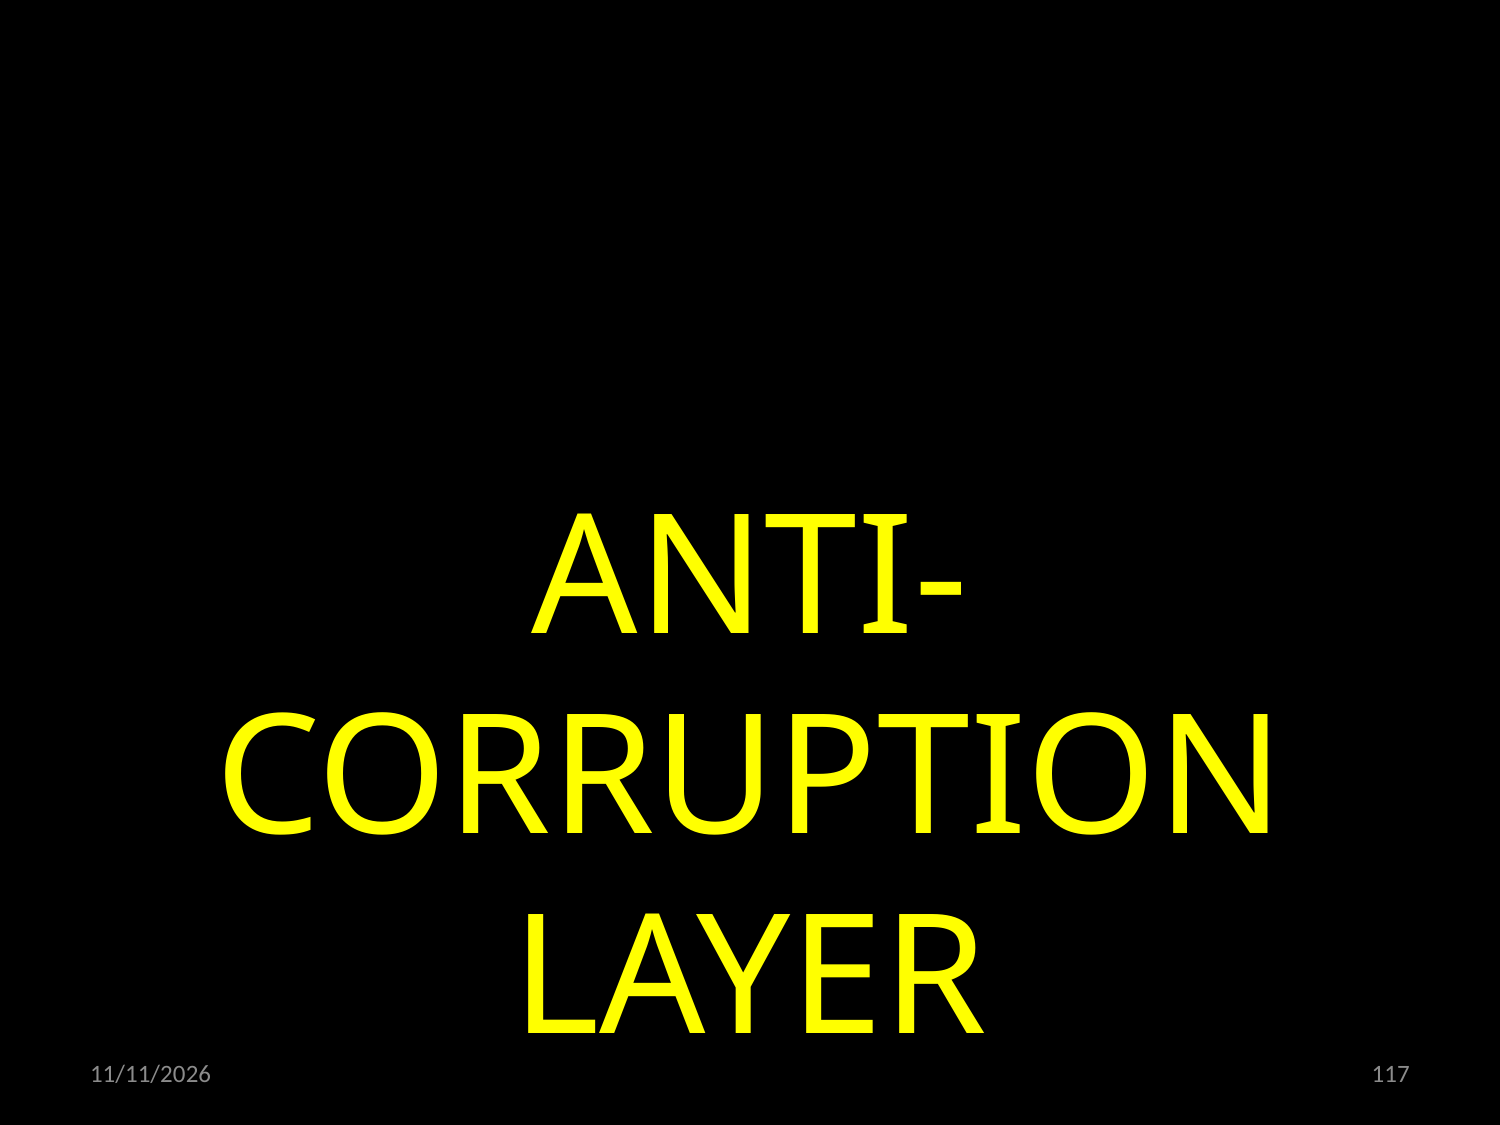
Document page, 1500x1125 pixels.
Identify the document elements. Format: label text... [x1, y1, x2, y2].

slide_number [75, 1042, 425, 1103]
slide_number 117 [1074, 1042, 1425, 1103]
text_box ANTI-CORRUPTION LAYER [0, 459, 1500, 561]
